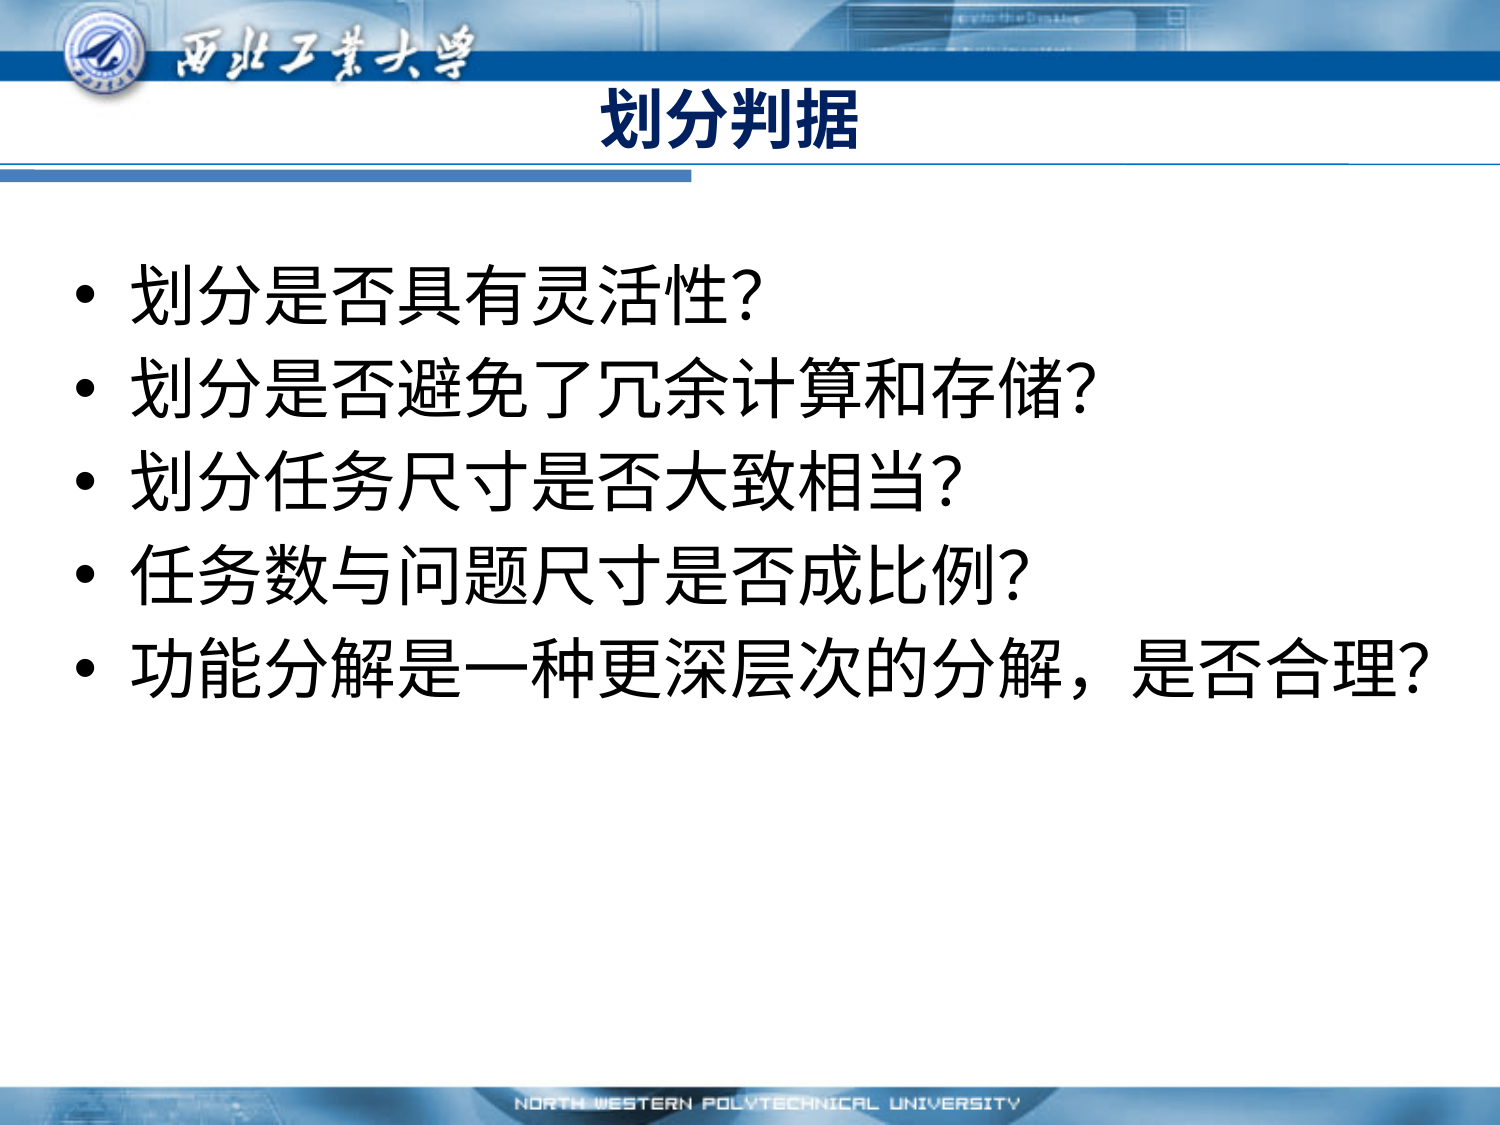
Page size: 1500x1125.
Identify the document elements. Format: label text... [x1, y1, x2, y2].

title 划分判据 [93, 70, 1382, 165]
picture [0, 0, 1500, 163]
picture [0, 165, 1500, 1125]
list 划分是否具有灵活性？ 划分是否避免了冗余计算和存储？ 划分任务尺寸是否大致相当？ 任务数与问题尺寸是否成比例？ 功能分解是一种更深层次的分解，是否合理？ [58, 246, 1454, 1067]
